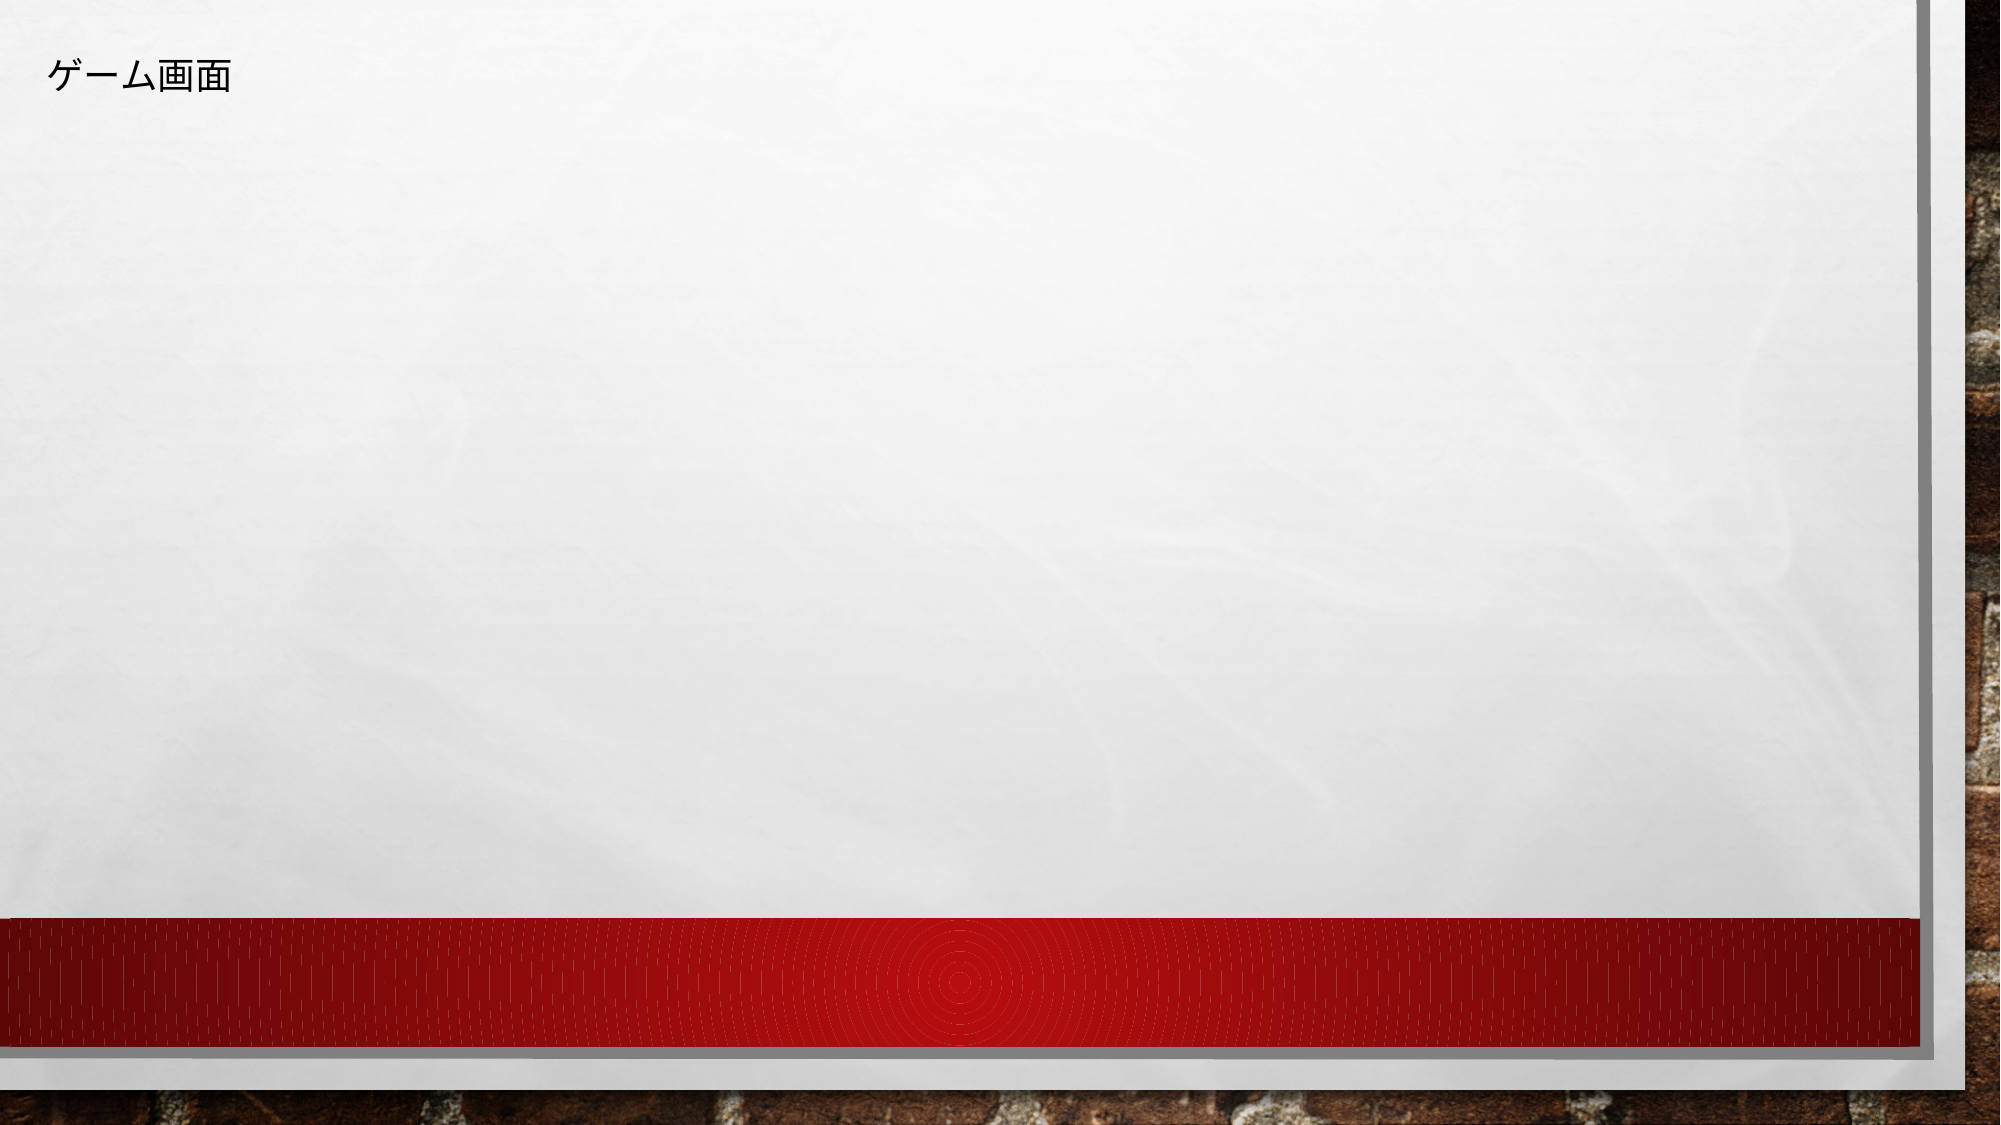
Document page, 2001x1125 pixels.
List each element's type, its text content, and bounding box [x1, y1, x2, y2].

picture [0, 0, 2000, 1125]
text_box ゲーム画面 [31, 44, 292, 105]
